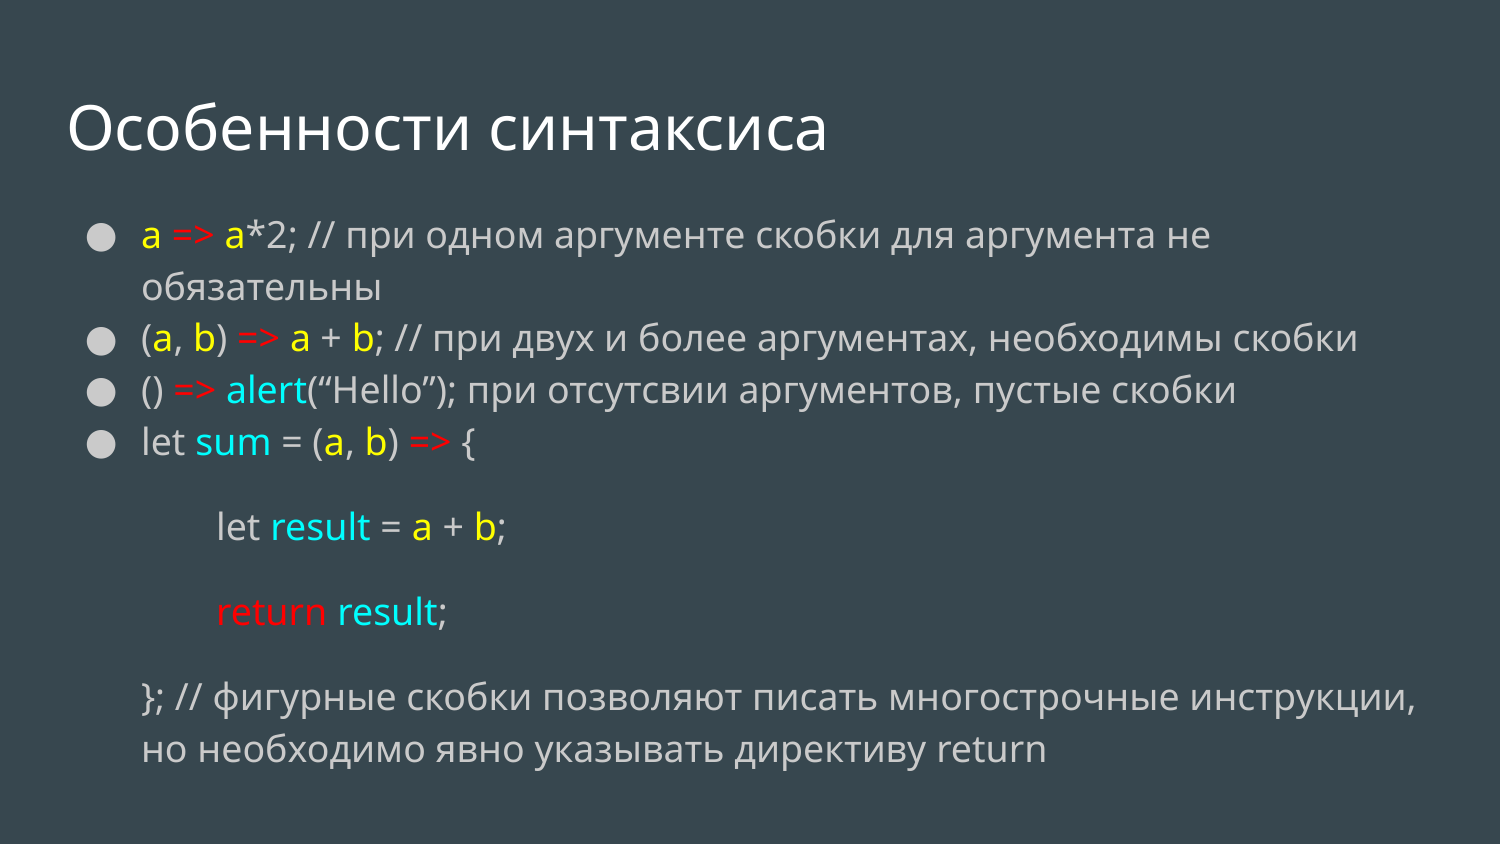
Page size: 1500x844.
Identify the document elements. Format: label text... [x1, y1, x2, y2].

list a => a*2; // при одном аргументе скобки для аргумента не обязательны (a, b) => a + b; // при двух и более аргументах, необходимы скобки () => alert(“Hello”); при отсутсвии аргументов, пустые скобки let sum = (a, b) => { let result = a + b; return result; }; // фигурные скобки позволяют писать многострочные инструкции, но необходимо явно указывать директиву return [51, 189, 1449, 750]
title Особенности синтаксиса [51, 72, 1449, 167]
